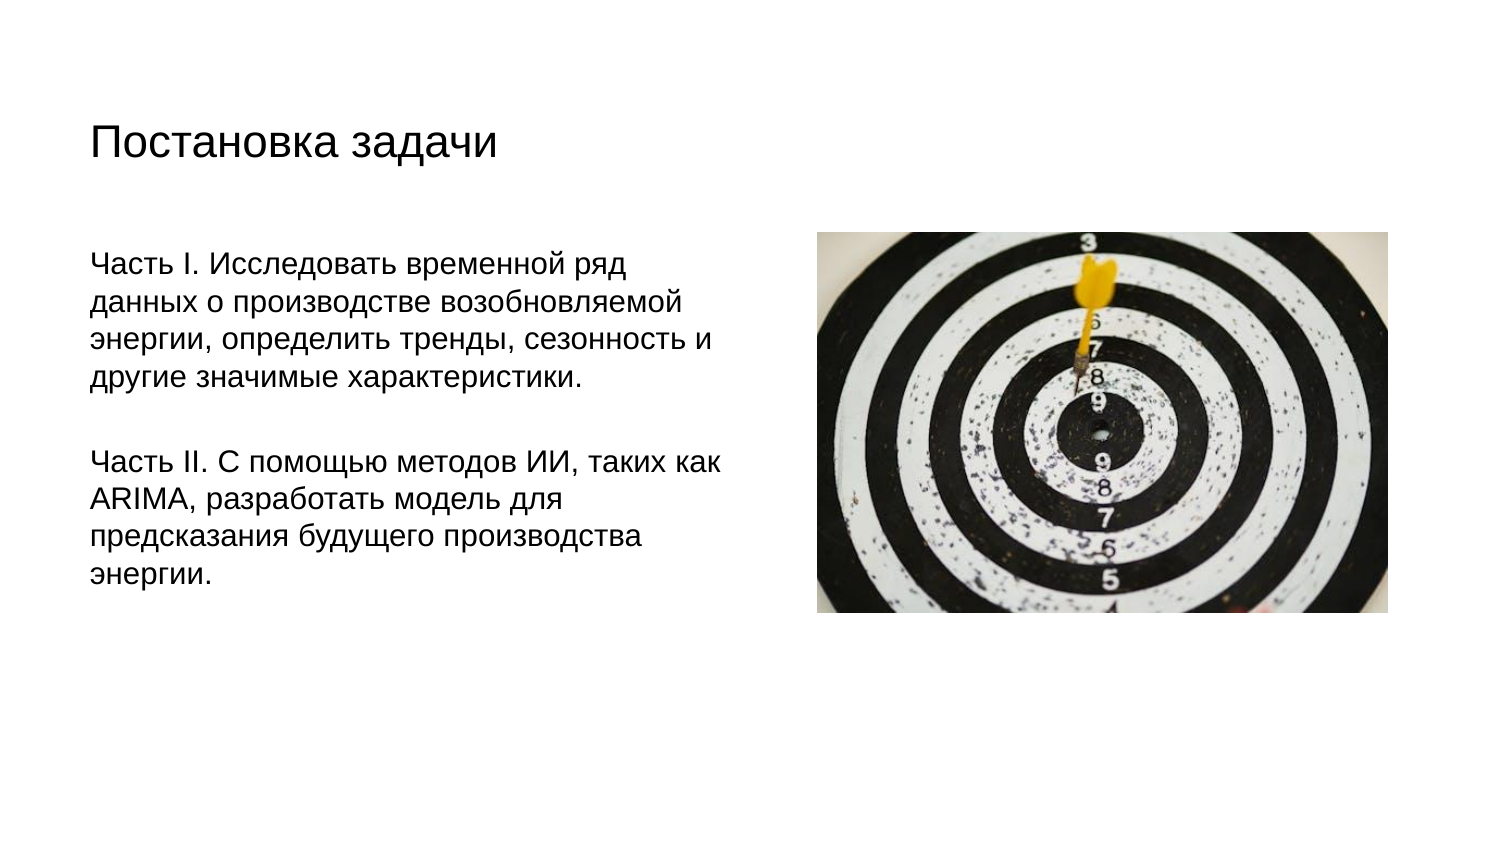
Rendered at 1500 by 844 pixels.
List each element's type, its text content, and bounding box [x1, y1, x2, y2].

title Постановка задачи [75, 45, 1425, 233]
list Часть I. Исследовать временной ряд данных о производстве возобновляемой энергии, определить тренды, сезонность и другие значимые характеристики. Часть II. С помощью методов ИИ, таких как ARIMA, разработать модель для предсказания будущего производства энергии. [75, 236, 750, 561]
picture [817, 232, 1388, 613]
